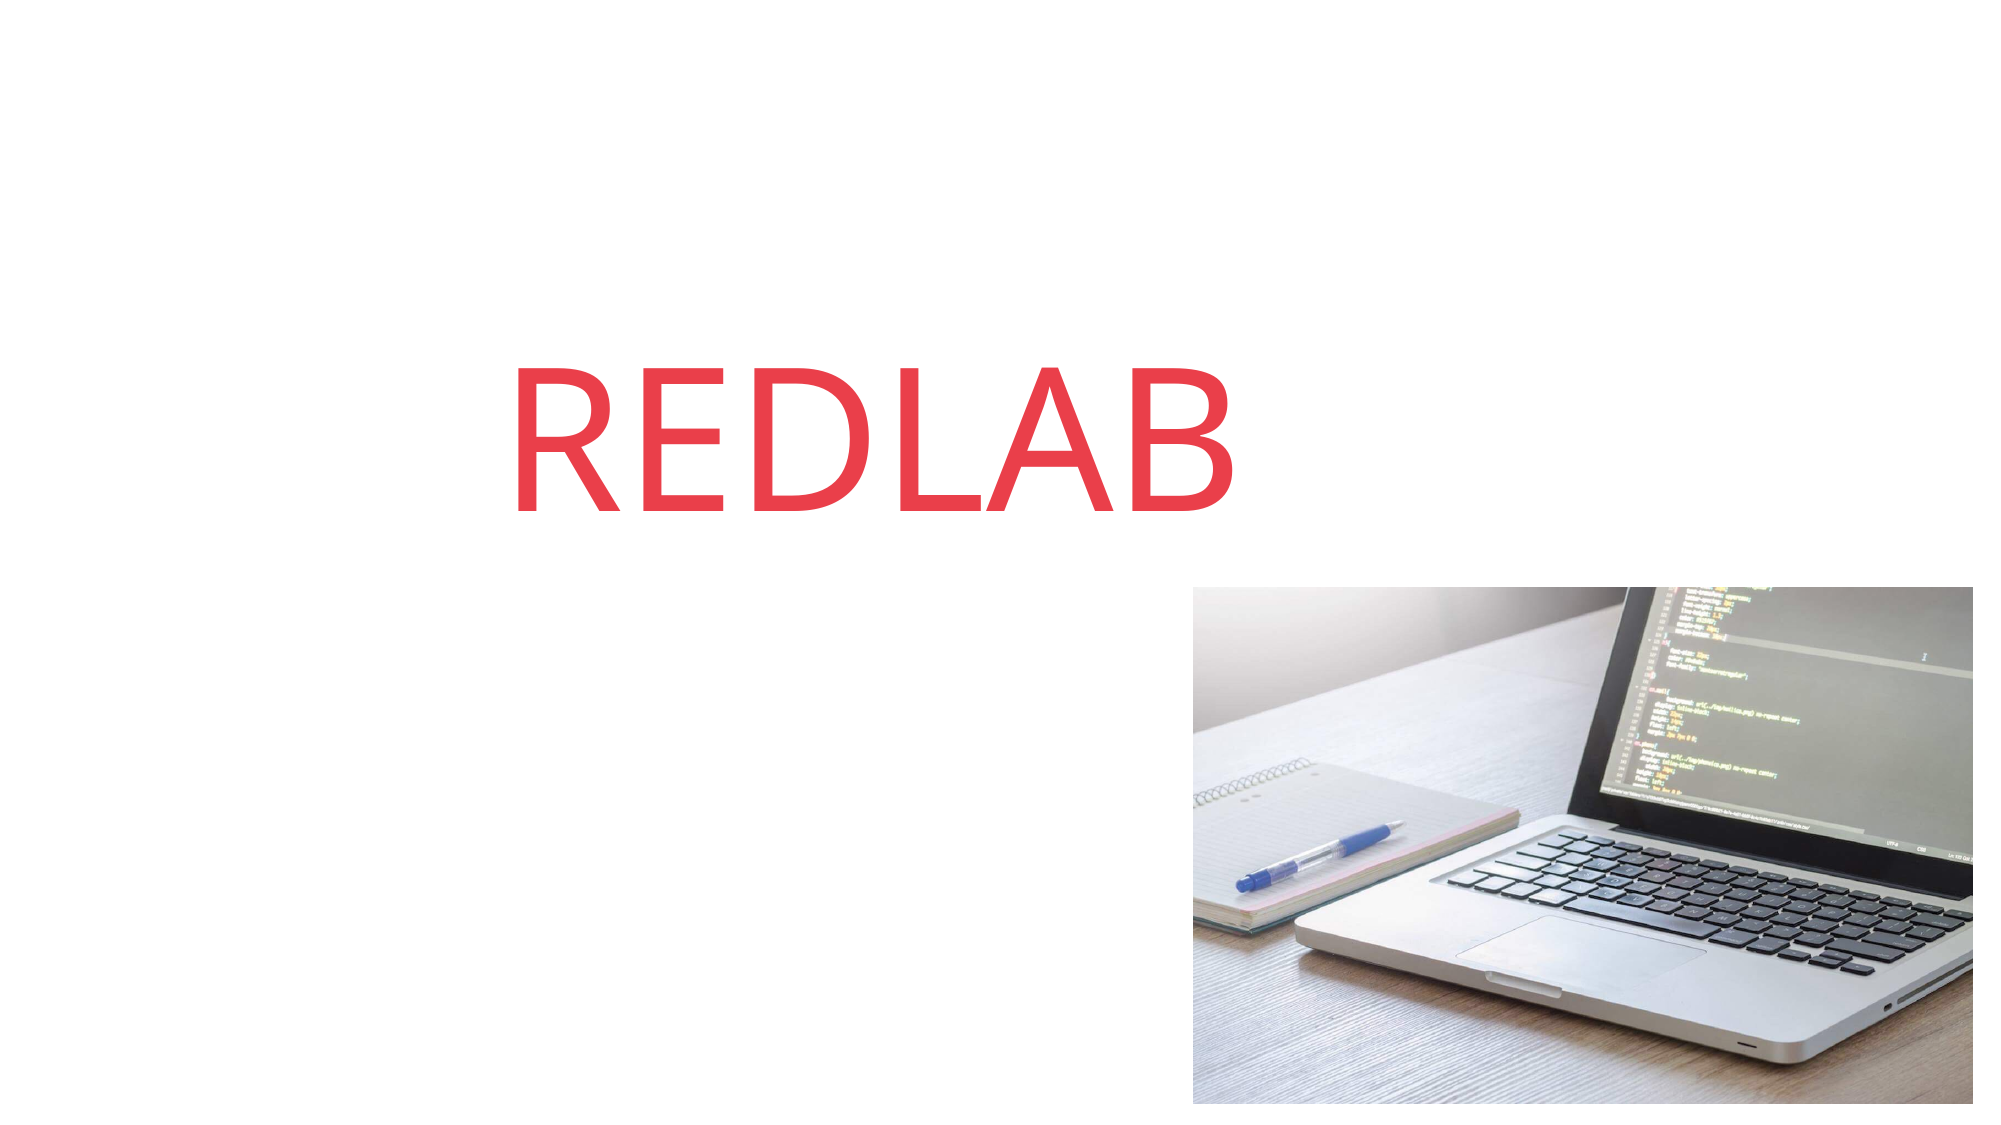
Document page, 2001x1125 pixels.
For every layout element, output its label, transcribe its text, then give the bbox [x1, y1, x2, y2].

title REDLAB [121, 170, 1623, 563]
picture [1193, 586, 1973, 1104]
